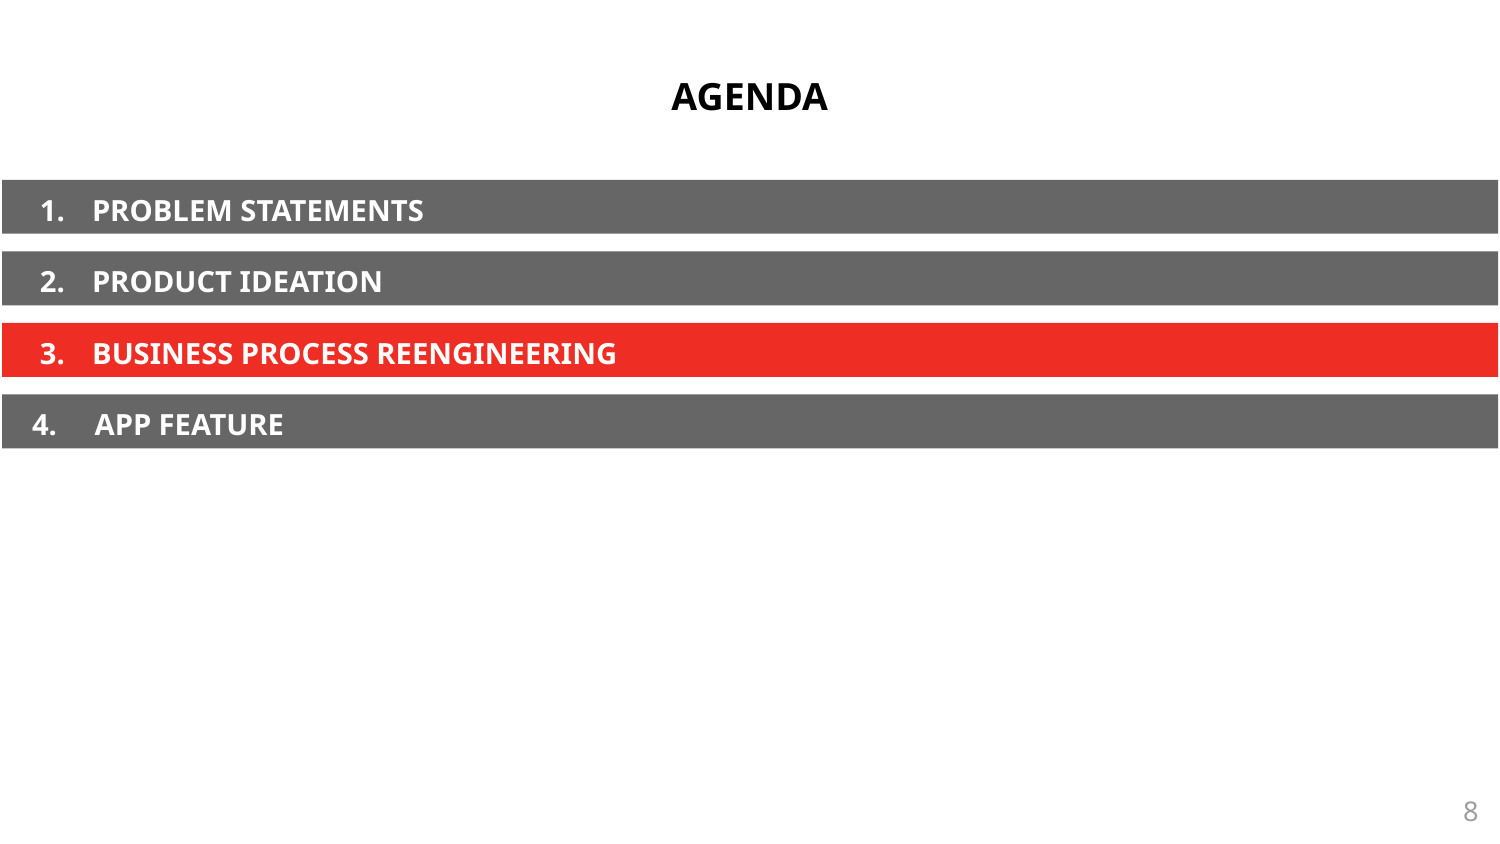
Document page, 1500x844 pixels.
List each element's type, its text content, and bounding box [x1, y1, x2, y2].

text_box PROBLEM STATEMENTS [2, 179, 1499, 234]
text_box BUSINESS PROCESS REENGINEERING [2, 322, 1499, 377]
text_box 4. APP FEATURE [2, 394, 1499, 449]
text_box AGENDA [527, 68, 973, 123]
text_box PRODUCT IDEATION [2, 251, 1499, 306]
slide_number 8 [1403, 779, 1494, 844]
